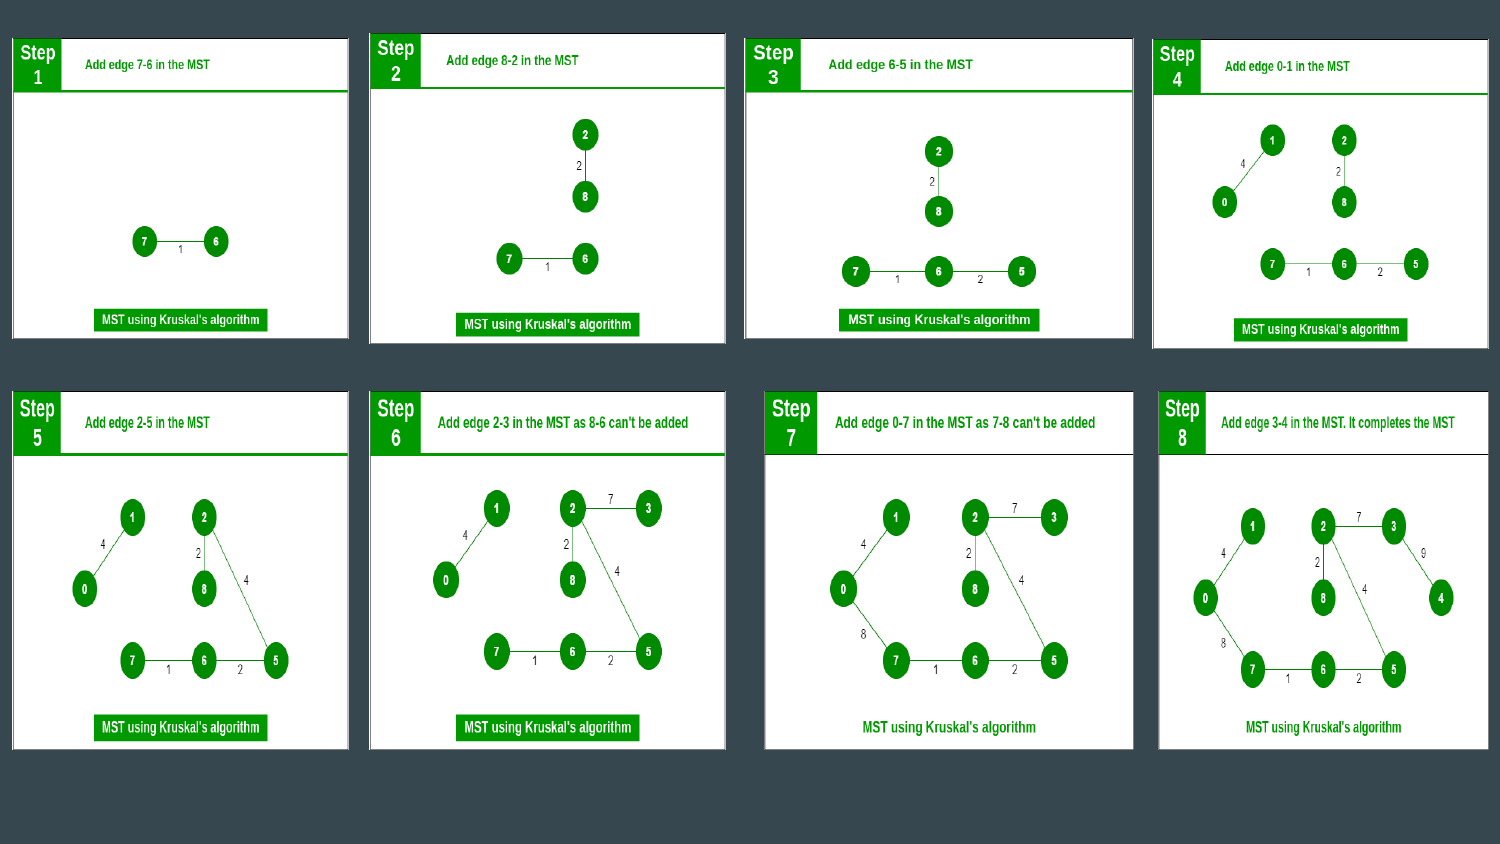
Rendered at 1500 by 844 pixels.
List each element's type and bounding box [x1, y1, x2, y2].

picture [763, 391, 1134, 750]
picture [12, 38, 350, 339]
picture [368, 391, 726, 750]
picture [1152, 39, 1489, 350]
picture [744, 38, 1134, 339]
picture [12, 391, 350, 750]
picture [368, 33, 726, 344]
picture [1158, 391, 1489, 750]
